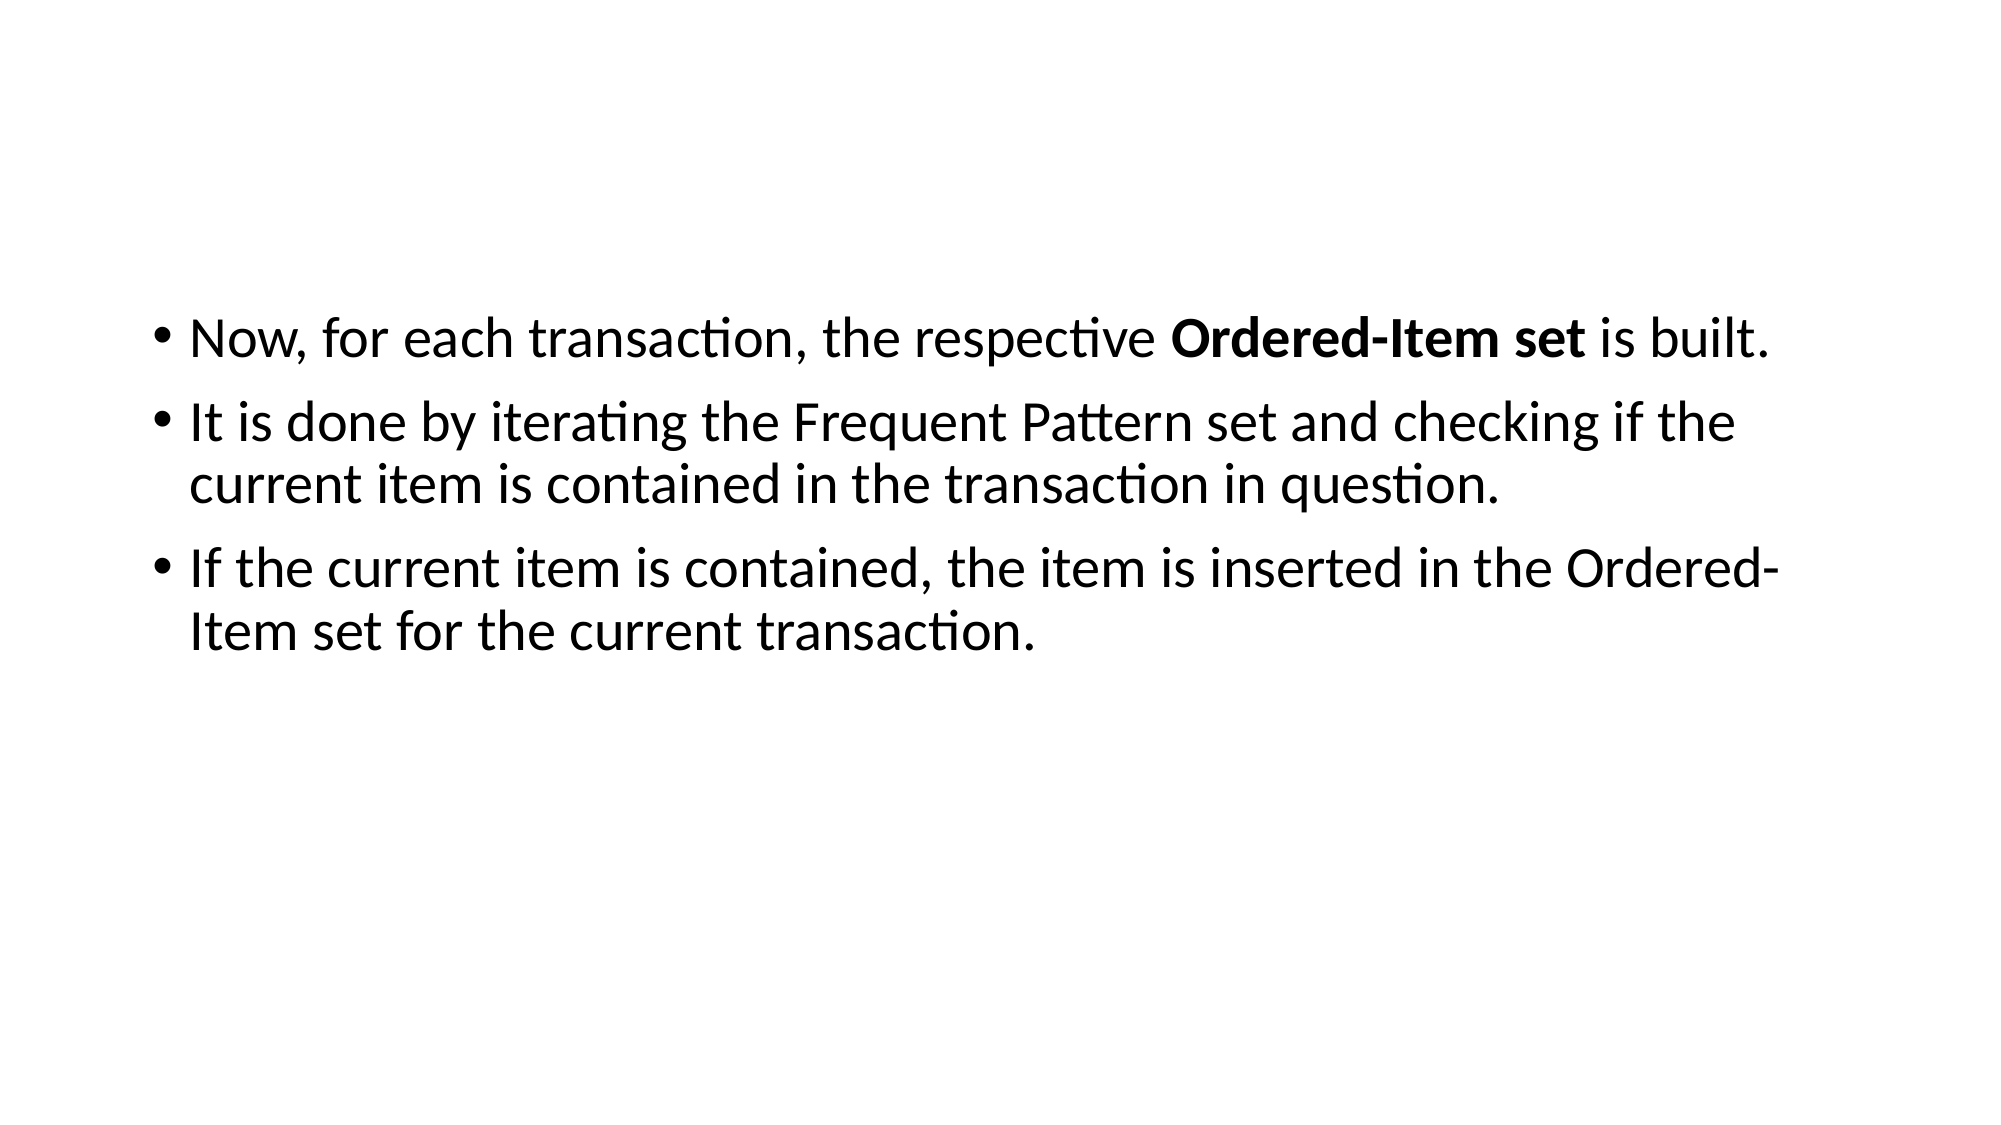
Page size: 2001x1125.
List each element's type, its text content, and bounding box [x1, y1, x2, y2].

list Now, for each transaction, the respective Ordered-Item set is built. It is done by iterating the Frequent Pattern set and checking if the current item is contained in the transaction in question. If the current item is contained, the item is inserted in the Ordered-Item set for the current transaction. [137, 299, 1863, 1014]
